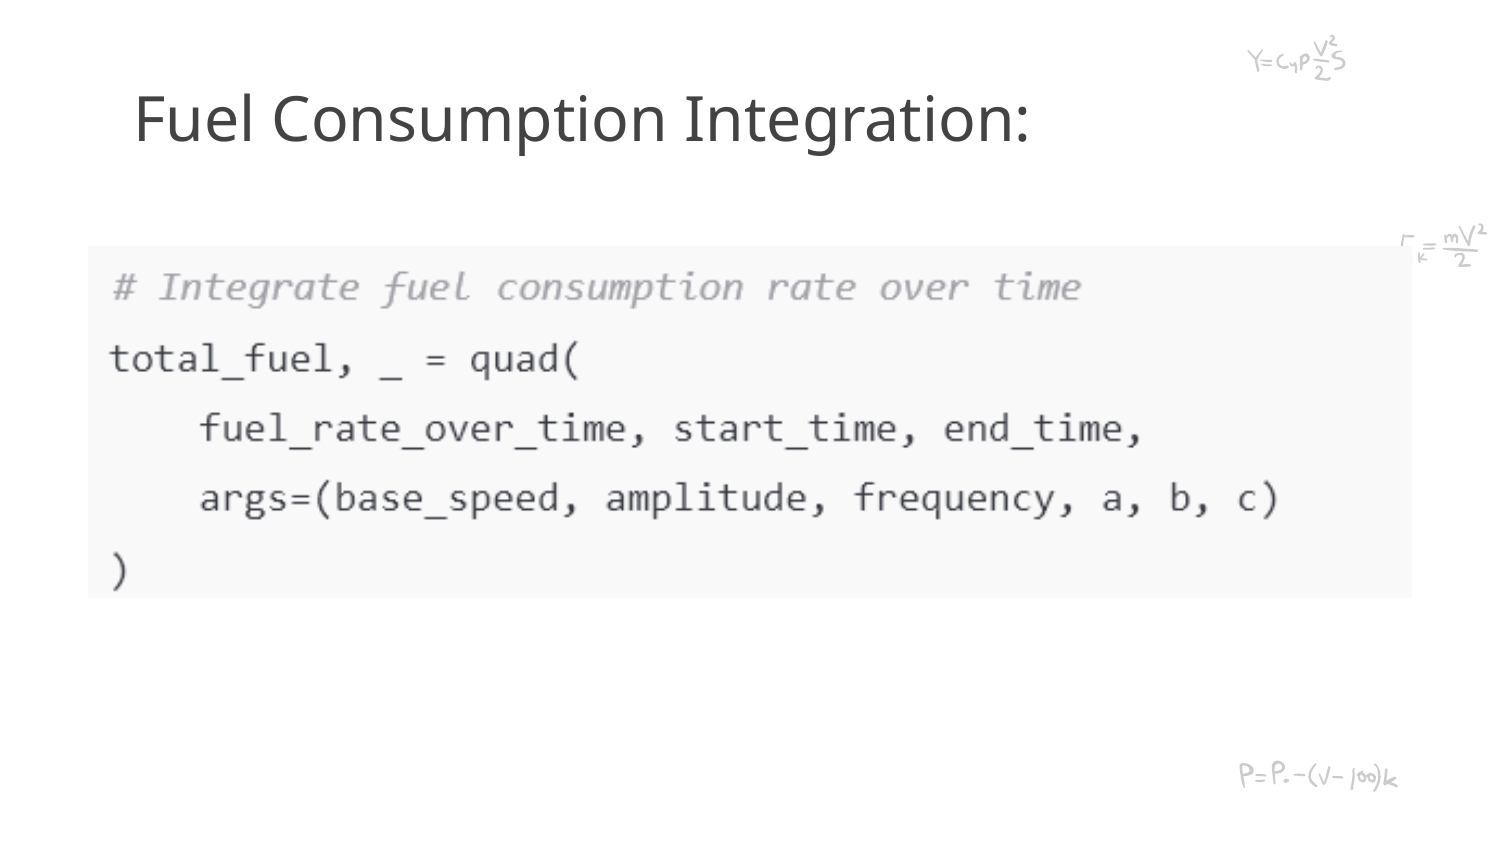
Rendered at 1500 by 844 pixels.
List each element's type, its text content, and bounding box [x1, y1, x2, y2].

picture [87, 245, 1412, 598]
title Fuel Consumption Integration: [118, 63, 1382, 168]
